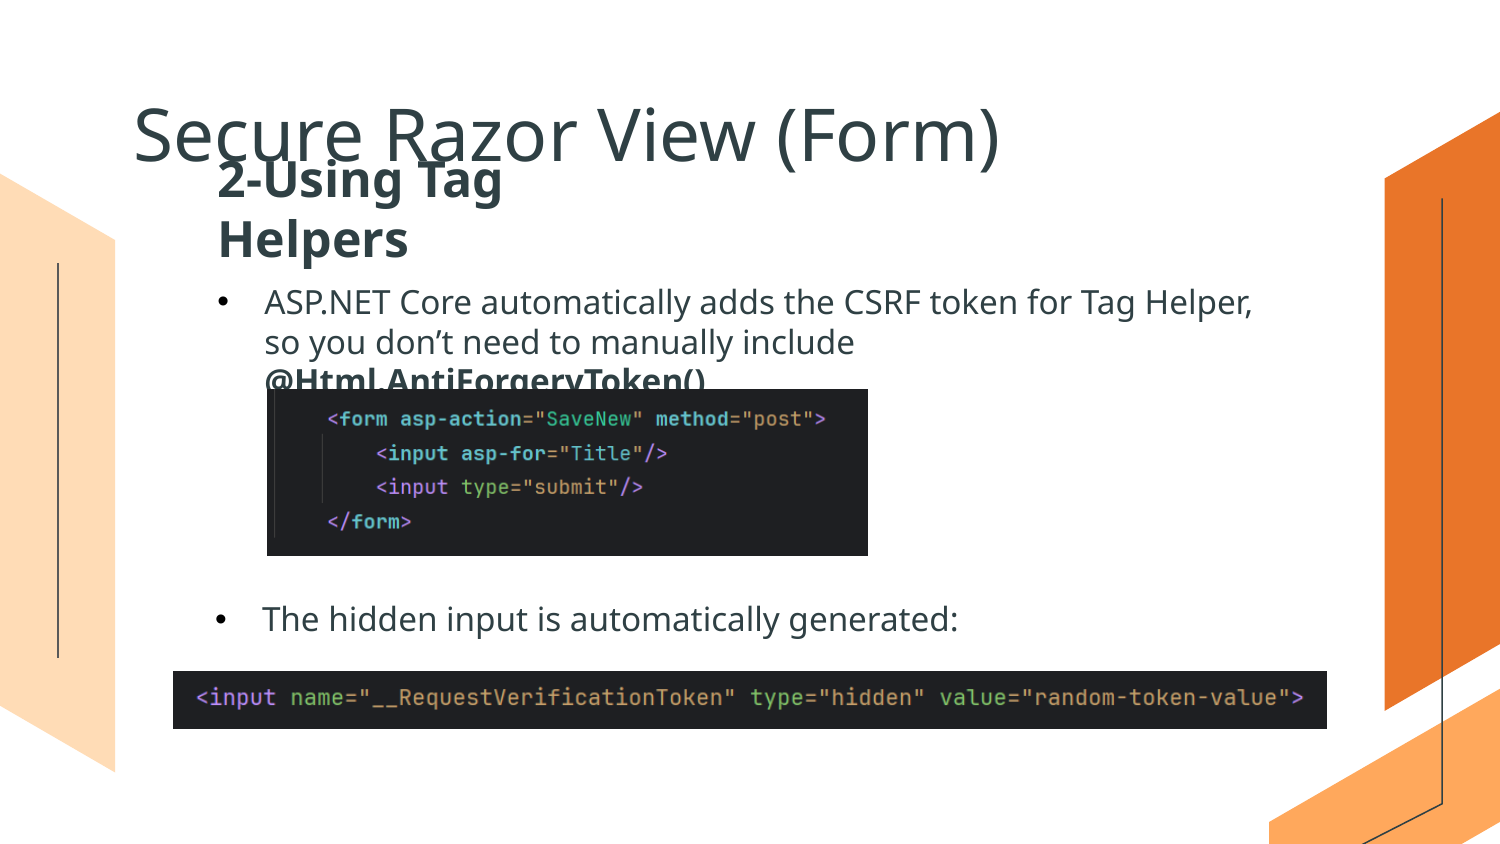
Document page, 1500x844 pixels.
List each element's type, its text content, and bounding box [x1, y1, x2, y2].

text_box ASP.NET Core automatically adds the CSRF token for Tag Helper, so you don’t need to manually include @Html.AntiForgeryToken(). [202, 273, 1298, 408]
picture [266, 389, 868, 556]
text_box The hidden input is automatically generated: [200, 591, 1233, 646]
picture [172, 671, 1328, 730]
title Secure Razor View (Form) [118, 88, 1382, 174]
subtitle 2-Using Tag Helpers [202, 181, 689, 273]
